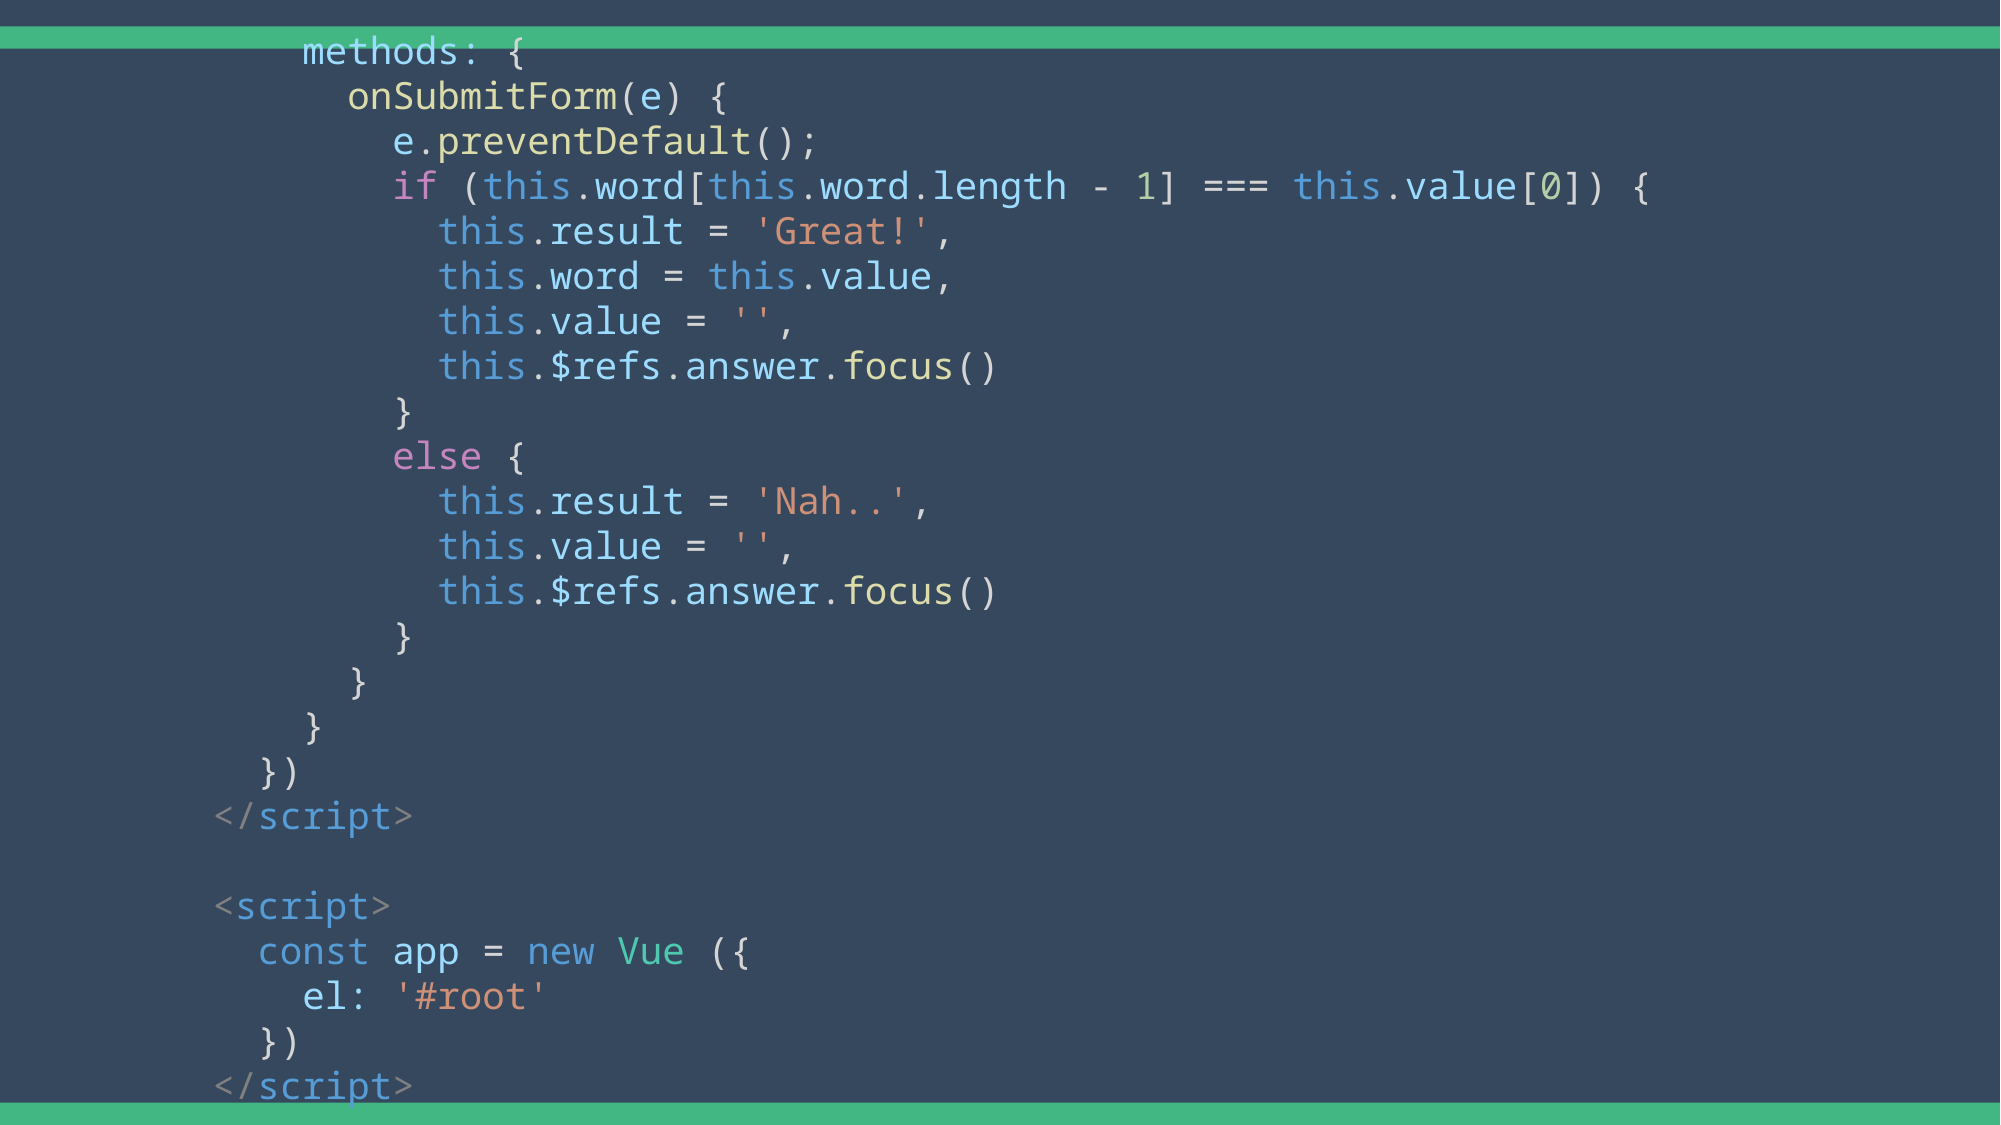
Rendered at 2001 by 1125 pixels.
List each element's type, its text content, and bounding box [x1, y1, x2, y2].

text_box methods: { onSubmitForm(e) { e.preventDefault(); if (this.word[this.word.length - 1] === this.value[0]) { this.result = 'Great!', this.word = this.value, this.value = '', this.$refs.answer.focus() } else { this.result = 'Nah..', this.value = '', this.$refs.answer.focus() } } } }) </script> <script> const app = new Vue ({ el: '#root' }) </script> [152, 19, 1848, 1114]
